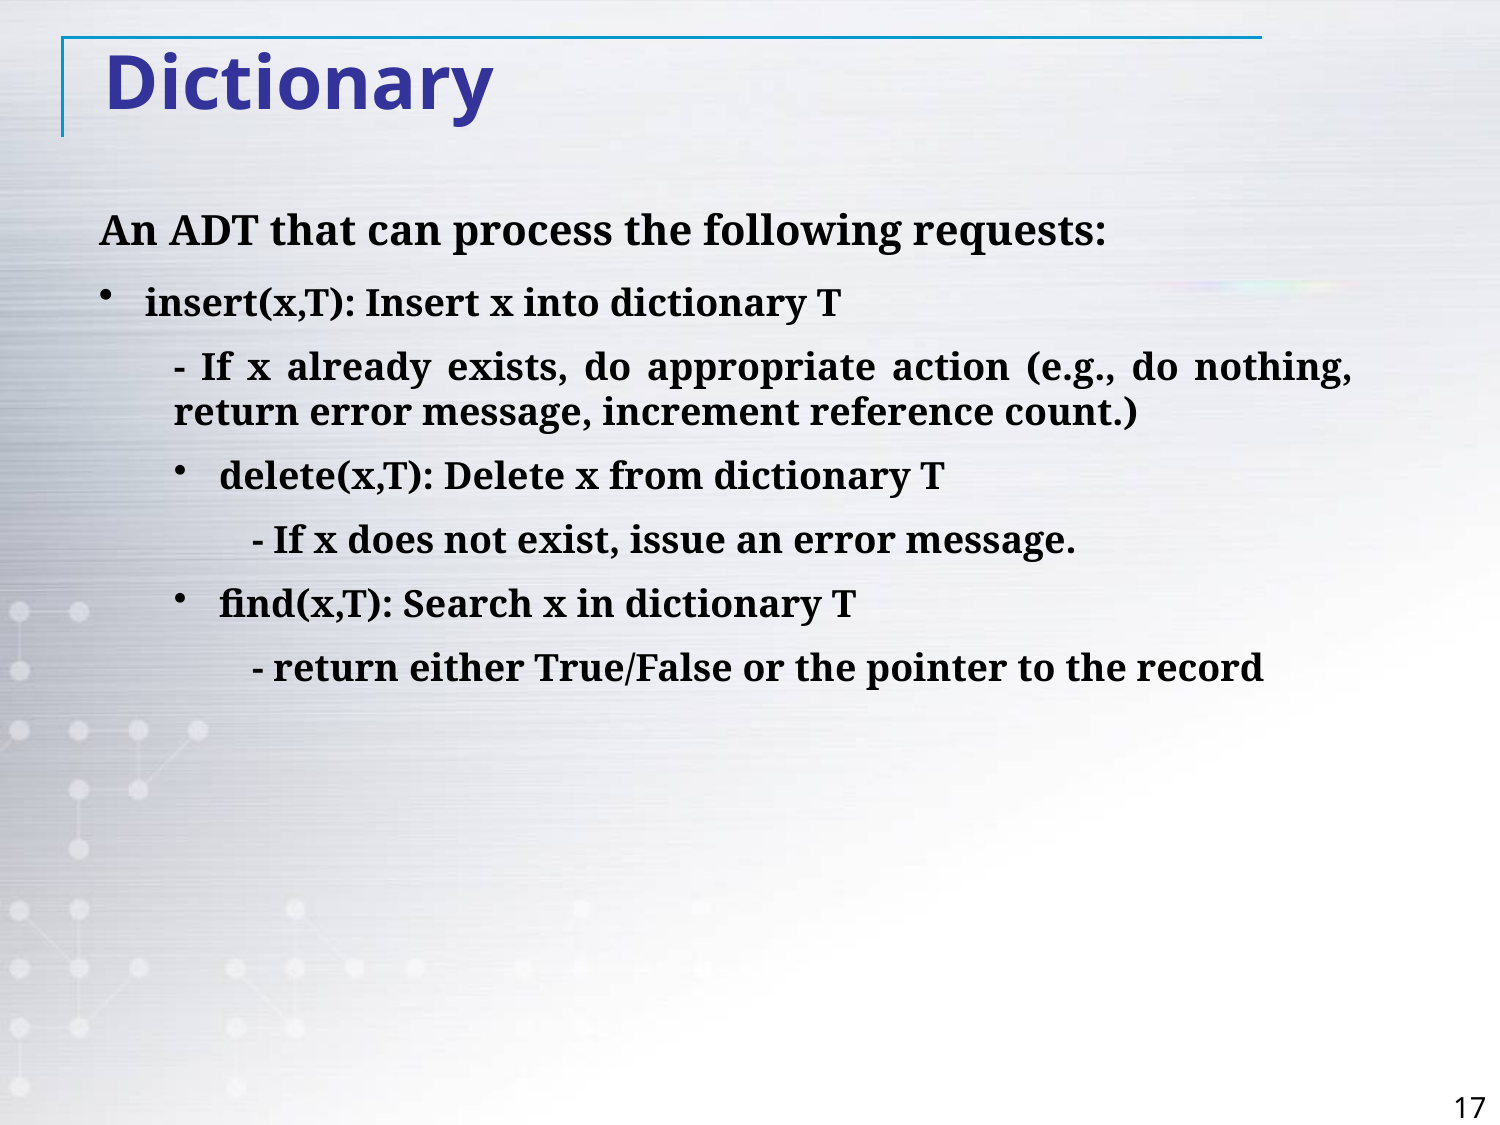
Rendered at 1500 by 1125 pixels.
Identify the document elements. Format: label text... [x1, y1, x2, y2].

slide_number 17 [1151, 1082, 1500, 1125]
text_box An ADT that can process the following requests: insert(x,T): Insert x into dictionary T - If x already exists, do appropriate action (e.g., do nothing, return error message, increment reference count.) delete(x,T): Delete x from dictionary T - If x does not exist, issue an error message. find(x,T): Search x in dictionary T - return either True/False or the pointer to the record [84, 196, 1369, 696]
text_box Dictionary [88, 44, 1364, 115]
picture [0, 0, 1500, 1125]
